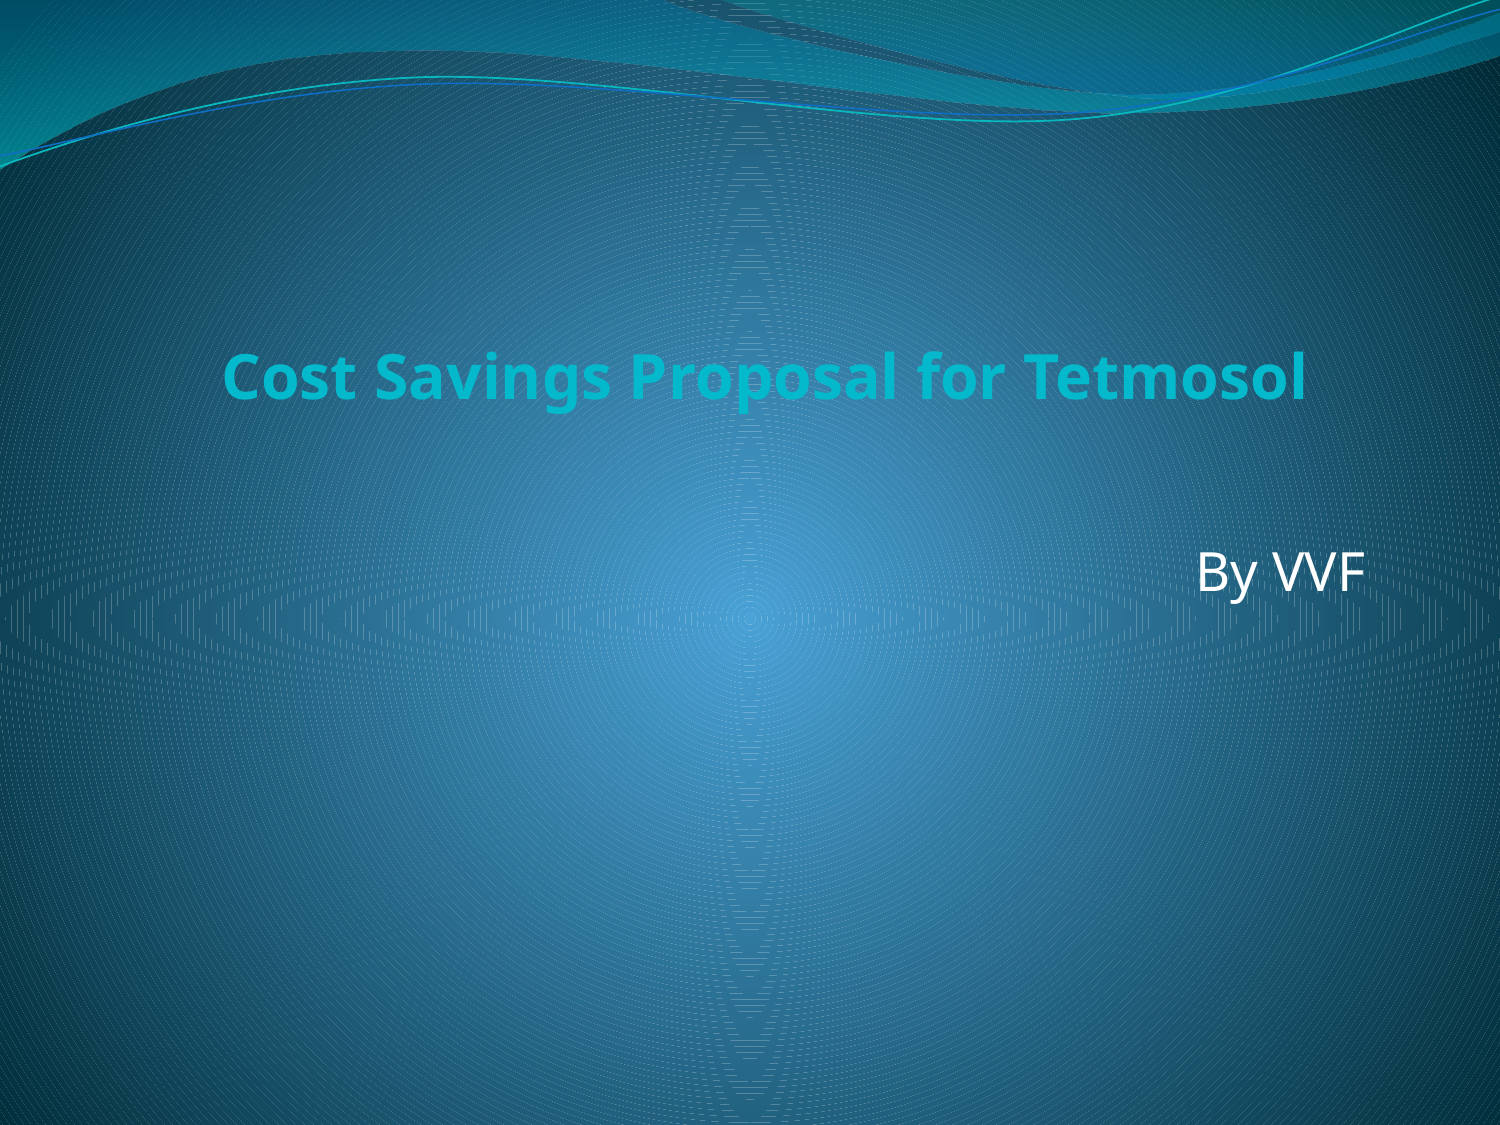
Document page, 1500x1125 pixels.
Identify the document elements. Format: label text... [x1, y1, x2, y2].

title Cost Savings Proposal for Tetmosol [62, 299, 1313, 413]
subtitle By VVF [87, 529, 1376, 638]
